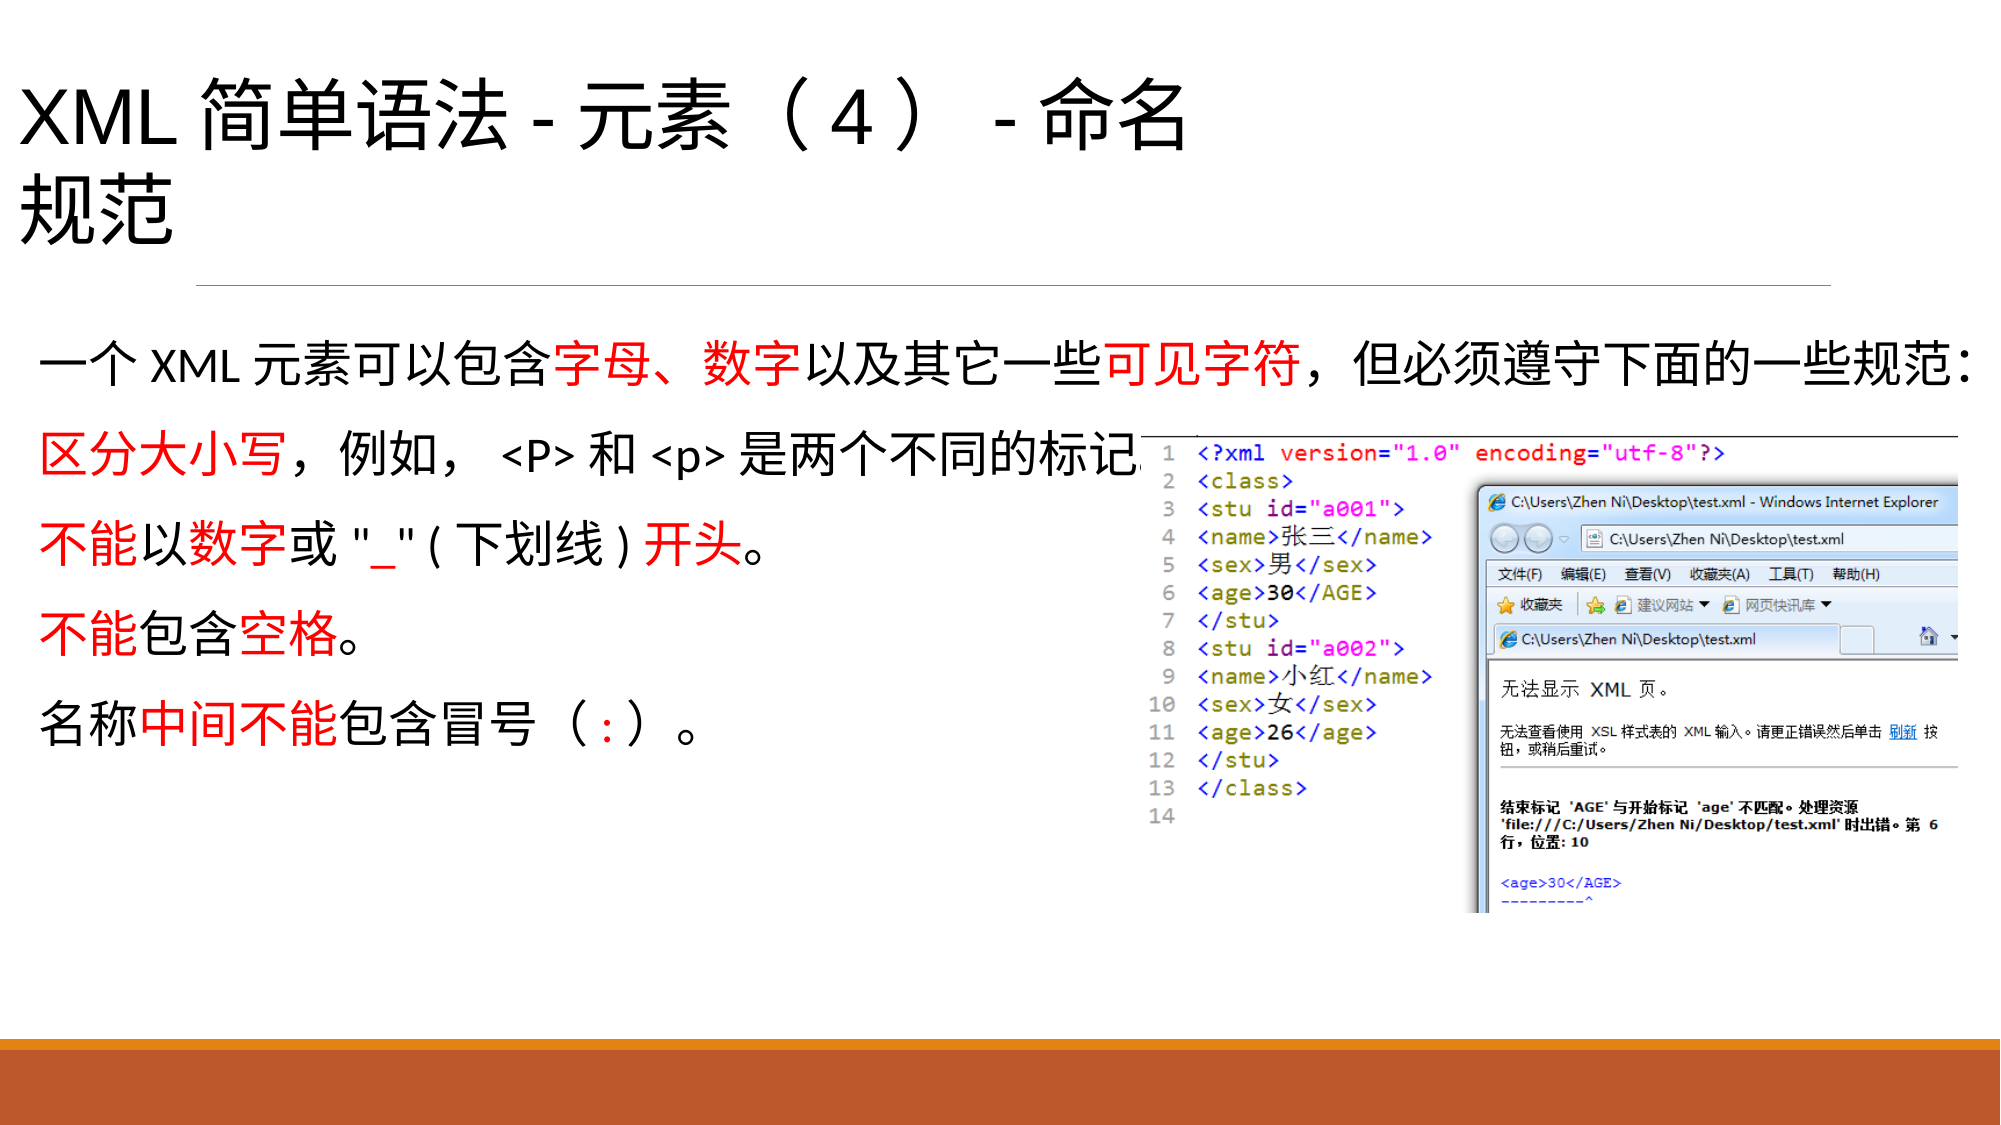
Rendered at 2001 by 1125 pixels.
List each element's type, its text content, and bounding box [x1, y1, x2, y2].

title XML简单语法-元素（4）-命名规范 [3, 58, 1236, 264]
text_box 一个XML元素可以包含字母、数字以及其它一些可见字符，但必须遵守下面的一些规范： 区分大小写，例如，<P>和<p>是两个不同的标记。 不能以数字或"_" (下划线)开头。 不能包含空格。 名称中间不能包含冒号（:）。 [23, 294, 1970, 760]
picture [1140, 435, 1959, 914]
